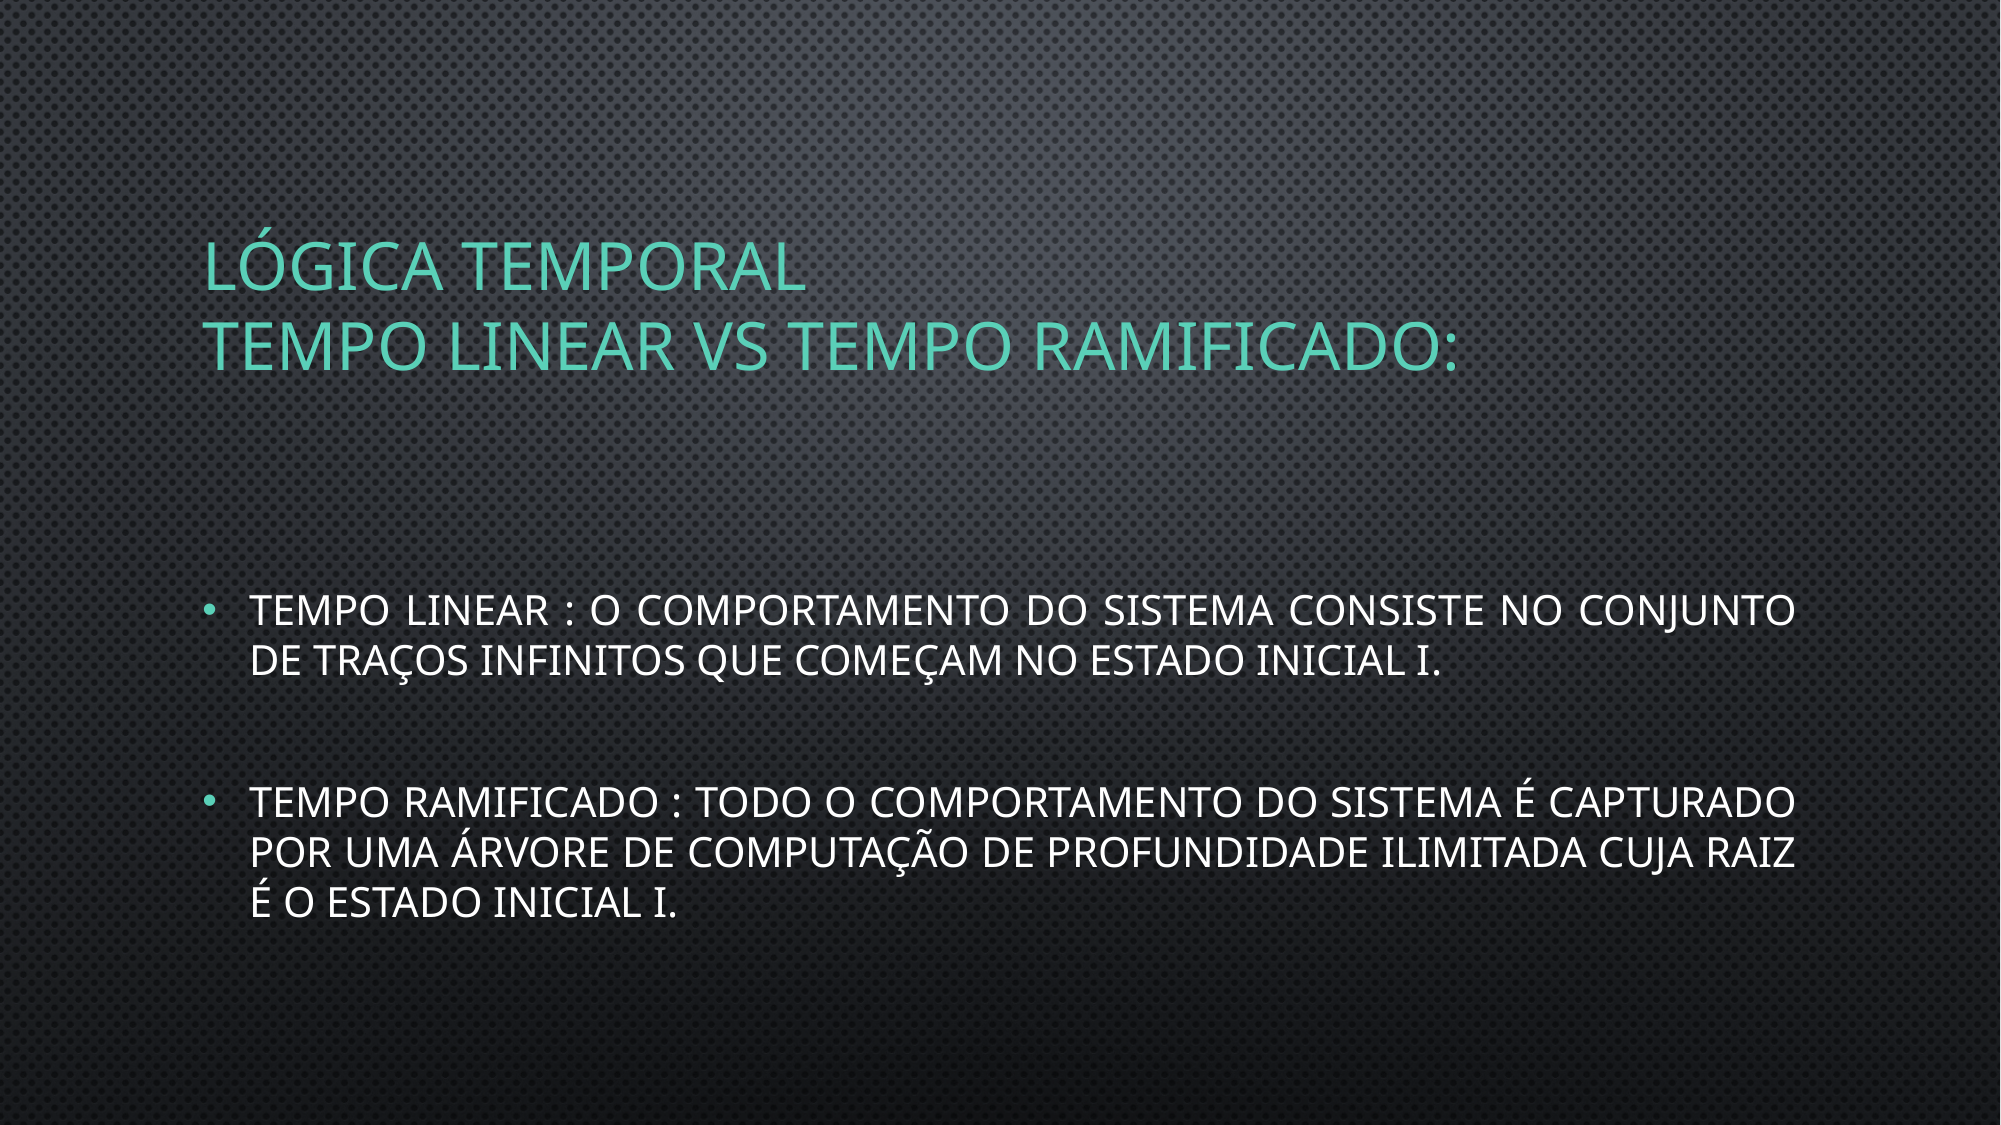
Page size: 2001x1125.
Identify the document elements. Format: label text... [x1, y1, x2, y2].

list Tempo Linear : O comportamento do sistema consiste no conjunto de traços infinitos que começam no estado inicial i. Tempo Ramificado : Todo o comportamento do sistema é capturado por uma árvore de computação de profundidade ilimitada cuja raiz é o estado inicial i. [187, 437, 1813, 1072]
title Lógica temporal Tempo Linear vs Tempo Ramificado: [187, 147, 1813, 437]
